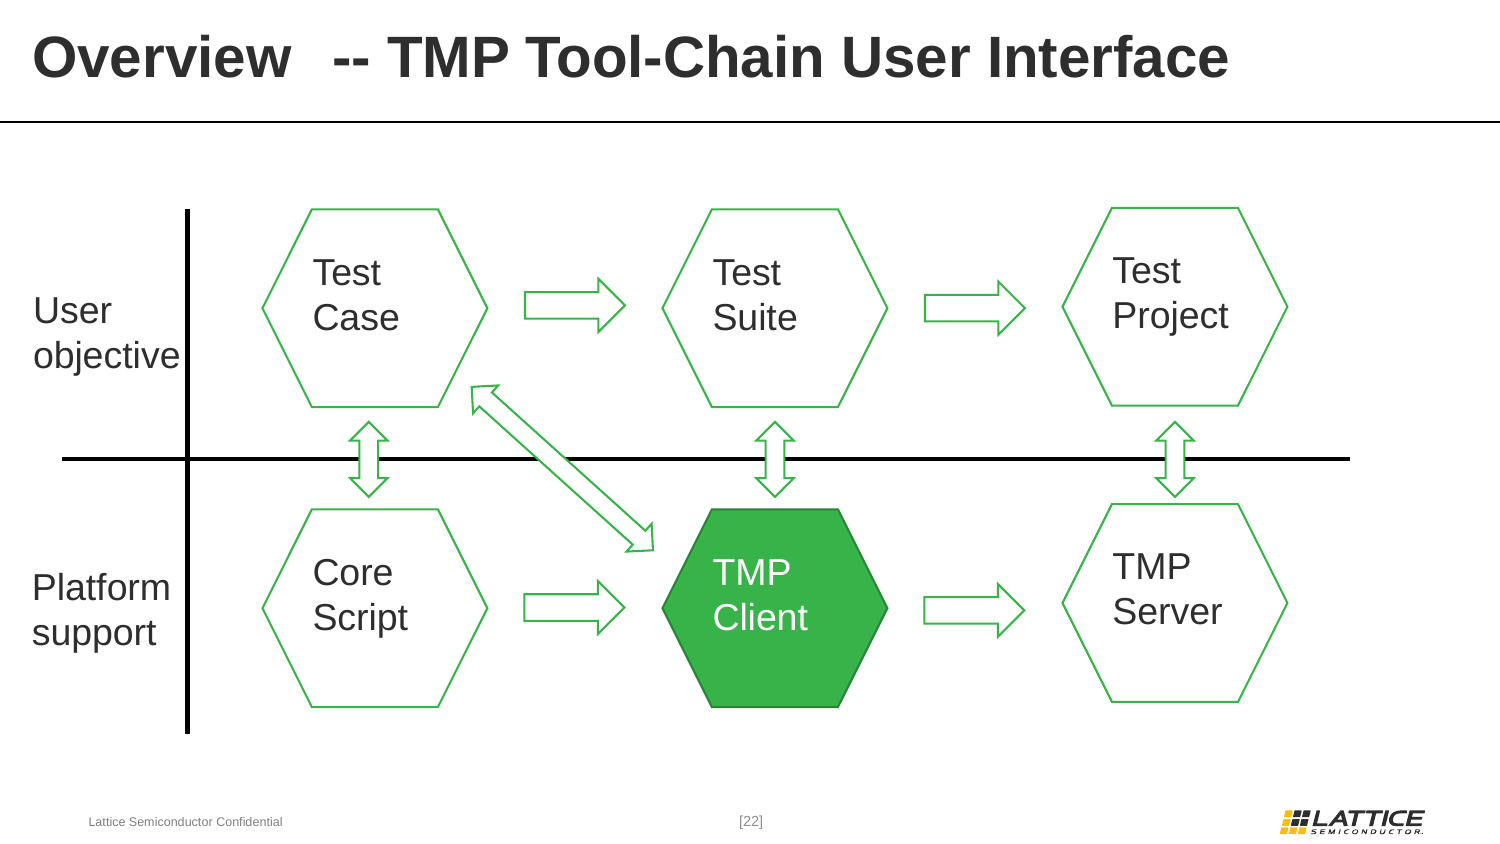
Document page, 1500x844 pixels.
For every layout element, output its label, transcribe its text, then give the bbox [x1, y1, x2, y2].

text_box [470, 384, 568, 459]
text_box [537, 460, 655, 553]
text_box TMP Server [1061, 503, 1289, 703]
text_box [523, 578, 626, 637]
text_box [753, 460, 797, 499]
text_box User objective [188, 278, 196, 384]
text_box TMP Client [661, 508, 889, 709]
text_box Platform support [17, 555, 187, 660]
text_box Core Script [261, 508, 489, 709]
text_box User objective [18, 278, 187, 384]
text_box Test Project [1061, 206, 1289, 407]
text_box [347, 460, 391, 499]
text_box Test Suite [661, 208, 889, 409]
text_box [923, 279, 1027, 338]
text_box [923, 581, 1026, 640]
title Overview -- TMP Tool-Chain User Interface [17, 18, 1413, 97]
text_box [1153, 460, 1197, 499]
text_box Test Case [261, 208, 489, 409]
text_box [523, 276, 627, 335]
text_box [347, 420, 391, 459]
text_box [753, 420, 797, 459]
text_box [1153, 420, 1197, 459]
